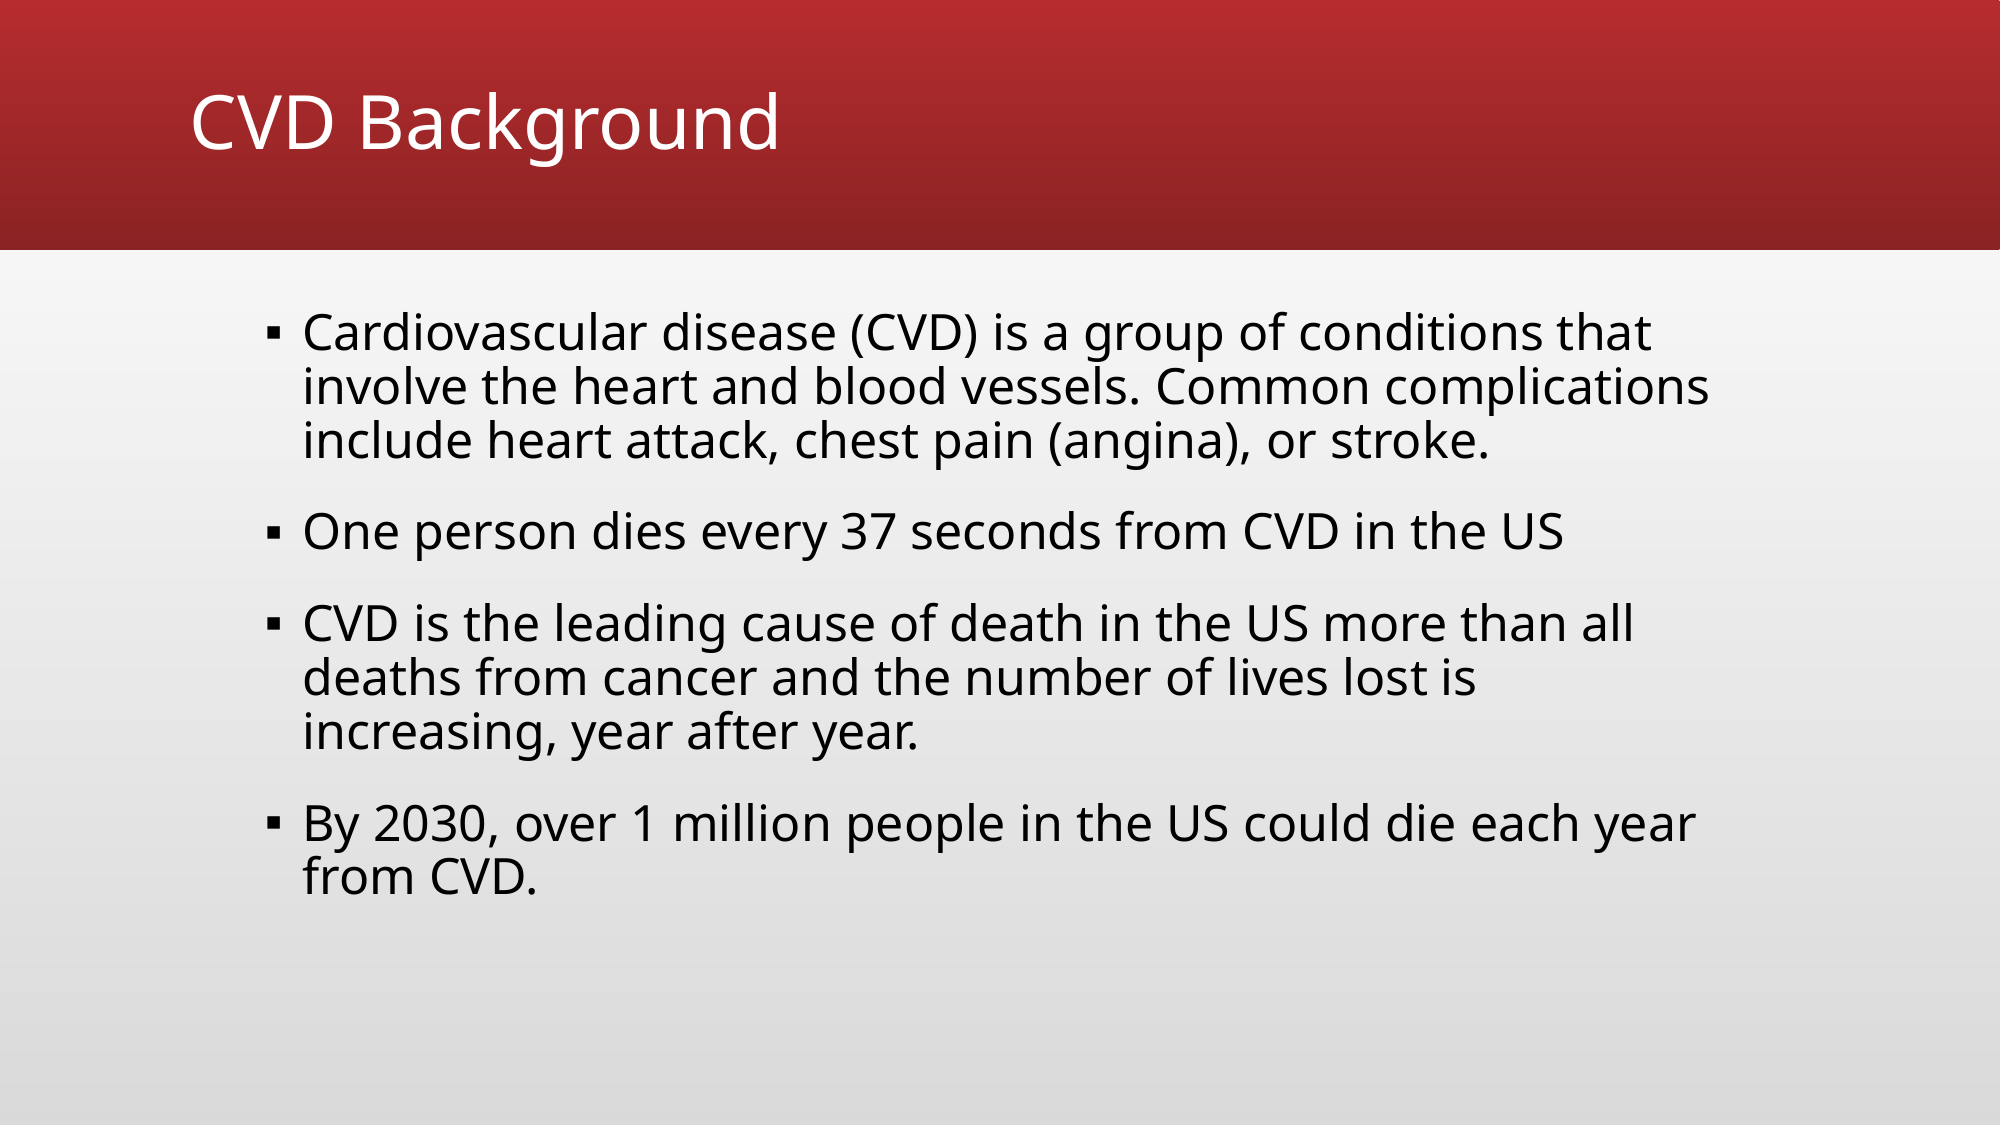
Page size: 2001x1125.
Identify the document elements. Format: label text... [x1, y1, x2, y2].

title CVD Background [174, 16, 1825, 234]
list Cardiovascular disease (CVD) is a group of conditions that involve the heart and blood vessels. Common complications include heart attack, chest pain (angina), or stroke. One person dies every 37 seconds from CVD in the US CVD is the leading cause of death in the US more than all deaths from cancer and the number of lives lost is increasing, year after year. By 2030, over 1 million people in the US could die each year from CVD. [249, 299, 1750, 1050]
